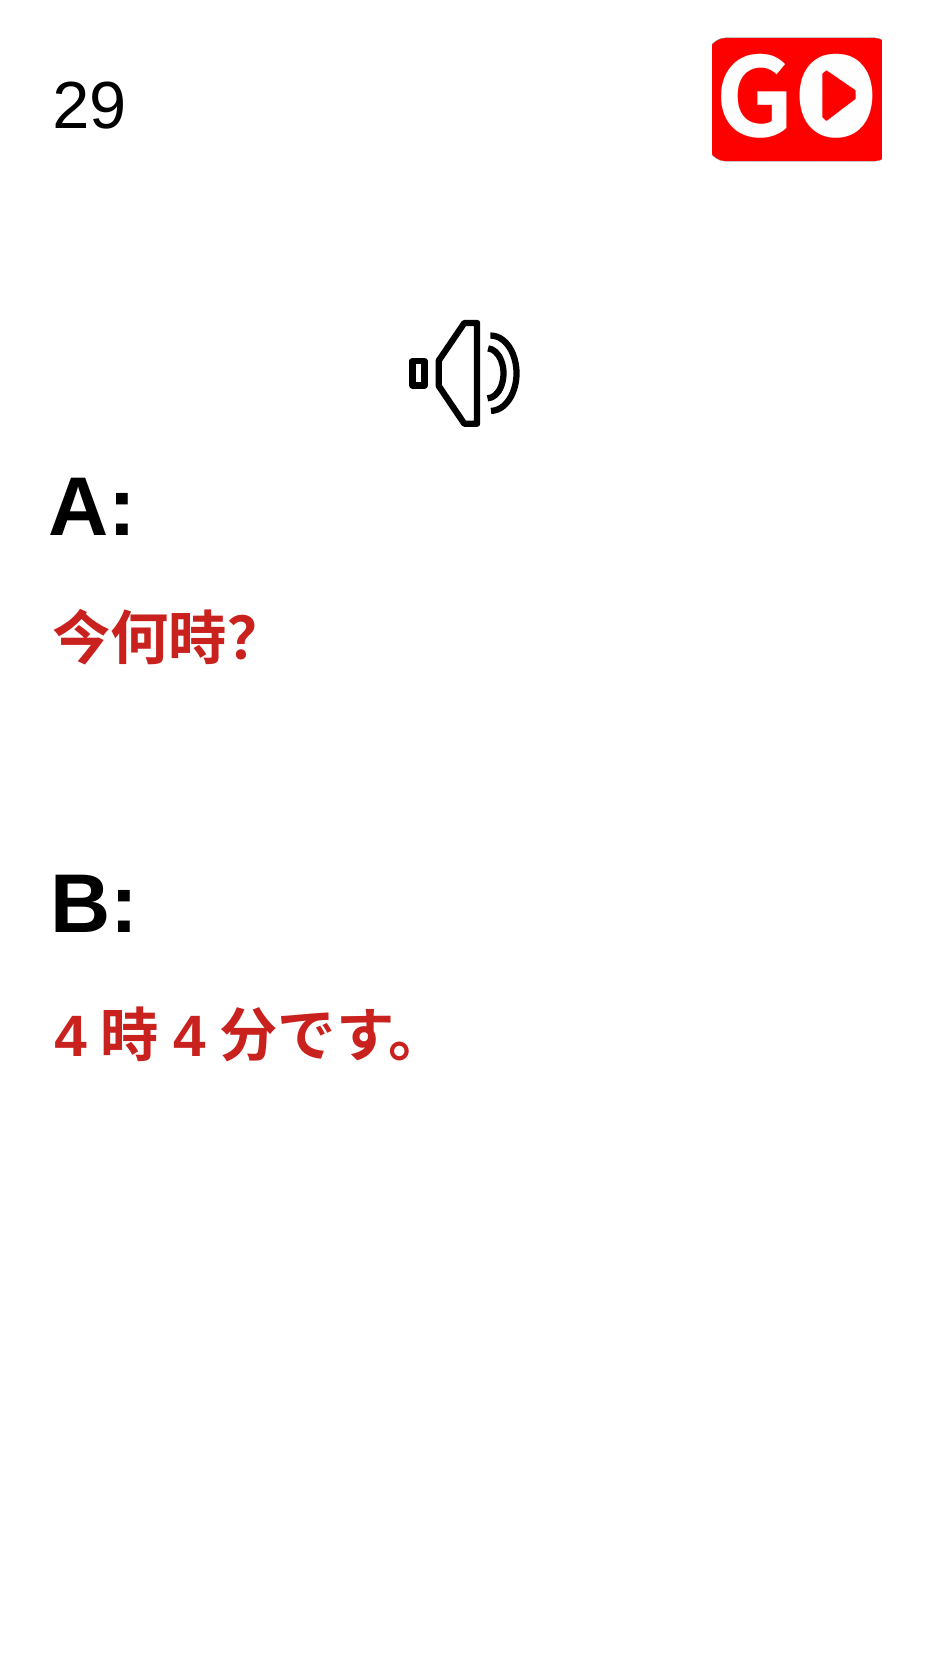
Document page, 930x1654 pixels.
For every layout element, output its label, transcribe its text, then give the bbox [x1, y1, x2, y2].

picture [712, 37, 882, 162]
text_box 29 [37, 54, 450, 145]
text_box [359, 271, 570, 476]
text_box 今何時？ [37, 562, 898, 710]
text_box 4時4分です。 [39, 959, 900, 1107]
text_box B: [35, 825, 190, 974]
text_box A: [33, 428, 188, 577]
